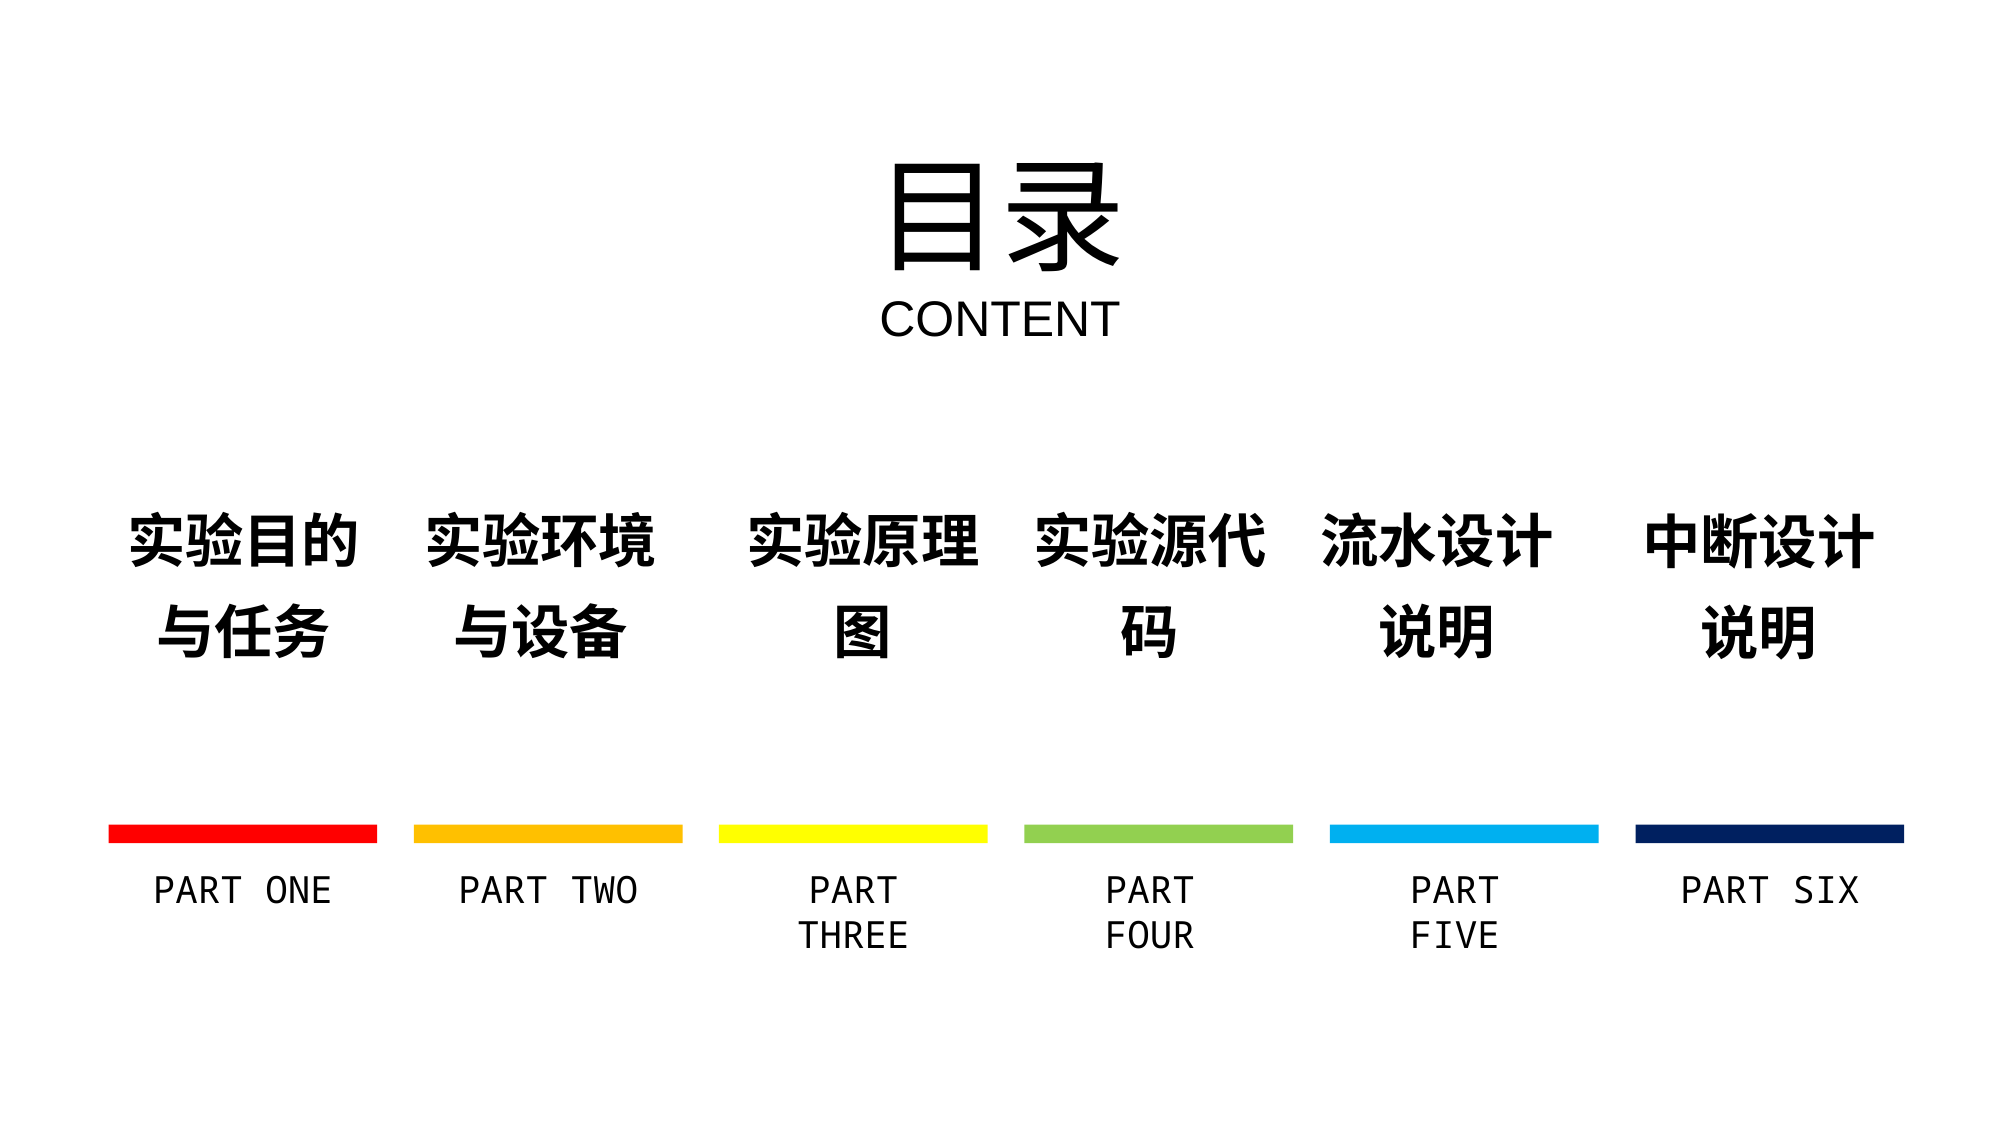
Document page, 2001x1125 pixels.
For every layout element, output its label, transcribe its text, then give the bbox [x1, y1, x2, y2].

text_box 实验源代码 [1006, 475, 1293, 672]
text_box [108, 823, 378, 844]
text_box PART SIX [1660, 858, 1879, 919]
text_box PART TWO [439, 858, 658, 919]
text_box 目录 CONTENT [860, 129, 1140, 354]
text_box PART THREE [731, 858, 976, 965]
text_box [1634, 823, 1905, 844]
text_box PART FIVE [1345, 858, 1564, 964]
text_box 实验目的与任务 [89, 475, 397, 673]
text_box [718, 823, 989, 844]
text_box [413, 823, 684, 844]
text_box 中断设计说明 [1615, 476, 1903, 674]
text_box [1329, 823, 1600, 844]
text_box PART ONE [133, 858, 352, 919]
text_box 流水设计说明 [1293, 475, 1581, 672]
text_box 实验环境与设备 [397, 475, 685, 673]
text_box PART FOUR [1041, 858, 1259, 964]
text_box [1023, 823, 1294, 844]
text_box 实验原理图 [718, 475, 1007, 673]
